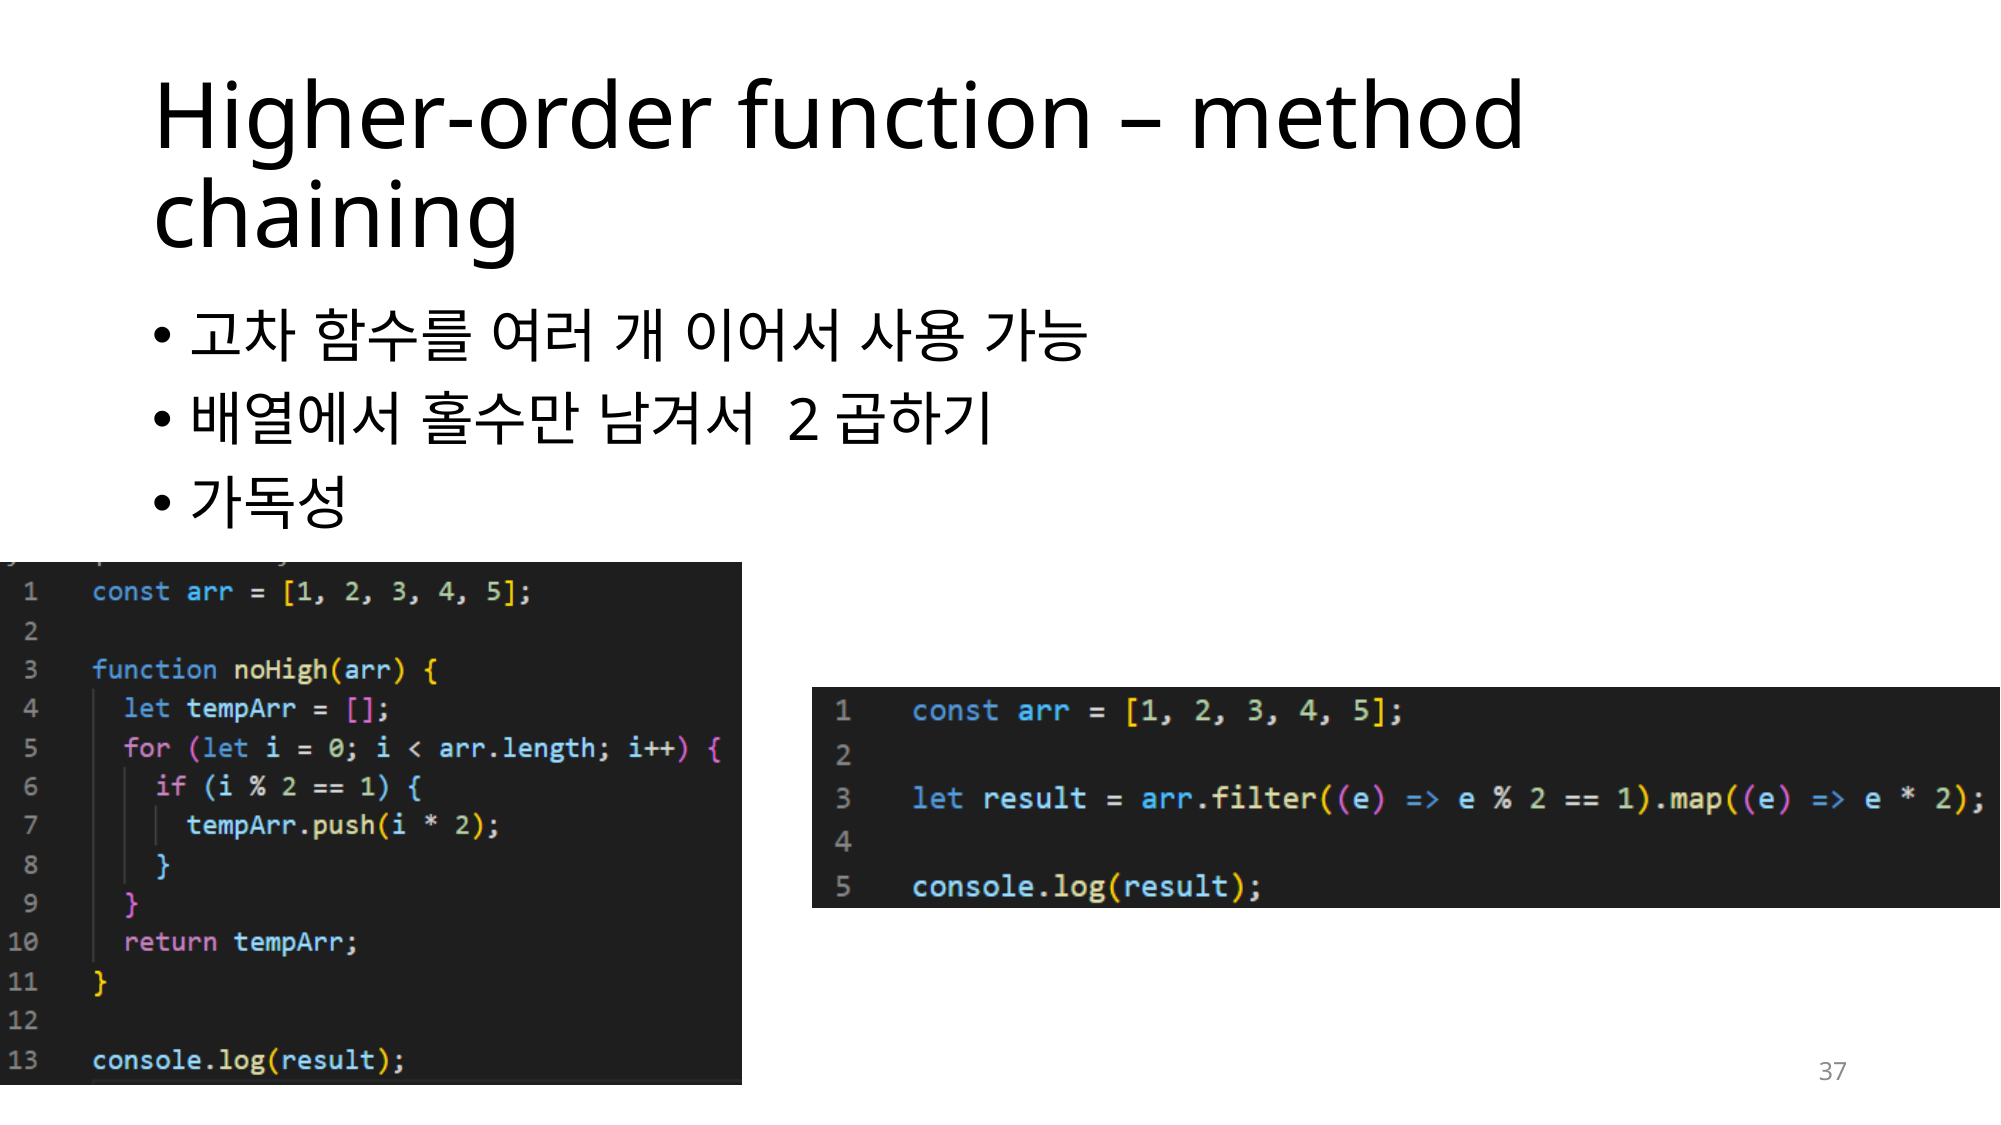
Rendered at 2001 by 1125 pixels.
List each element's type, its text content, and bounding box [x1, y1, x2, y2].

slide_number 37 [1412, 1042, 1863, 1103]
picture [812, 687, 2000, 908]
list 고차 함수를 여러 개 이어서 사용 가능 배열에서 홀수만 남겨서 2곱하기 가독성 [137, 299, 1863, 1014]
picture [0, 562, 743, 1085]
title Higher-order function – method chaining [137, 59, 1863, 278]
